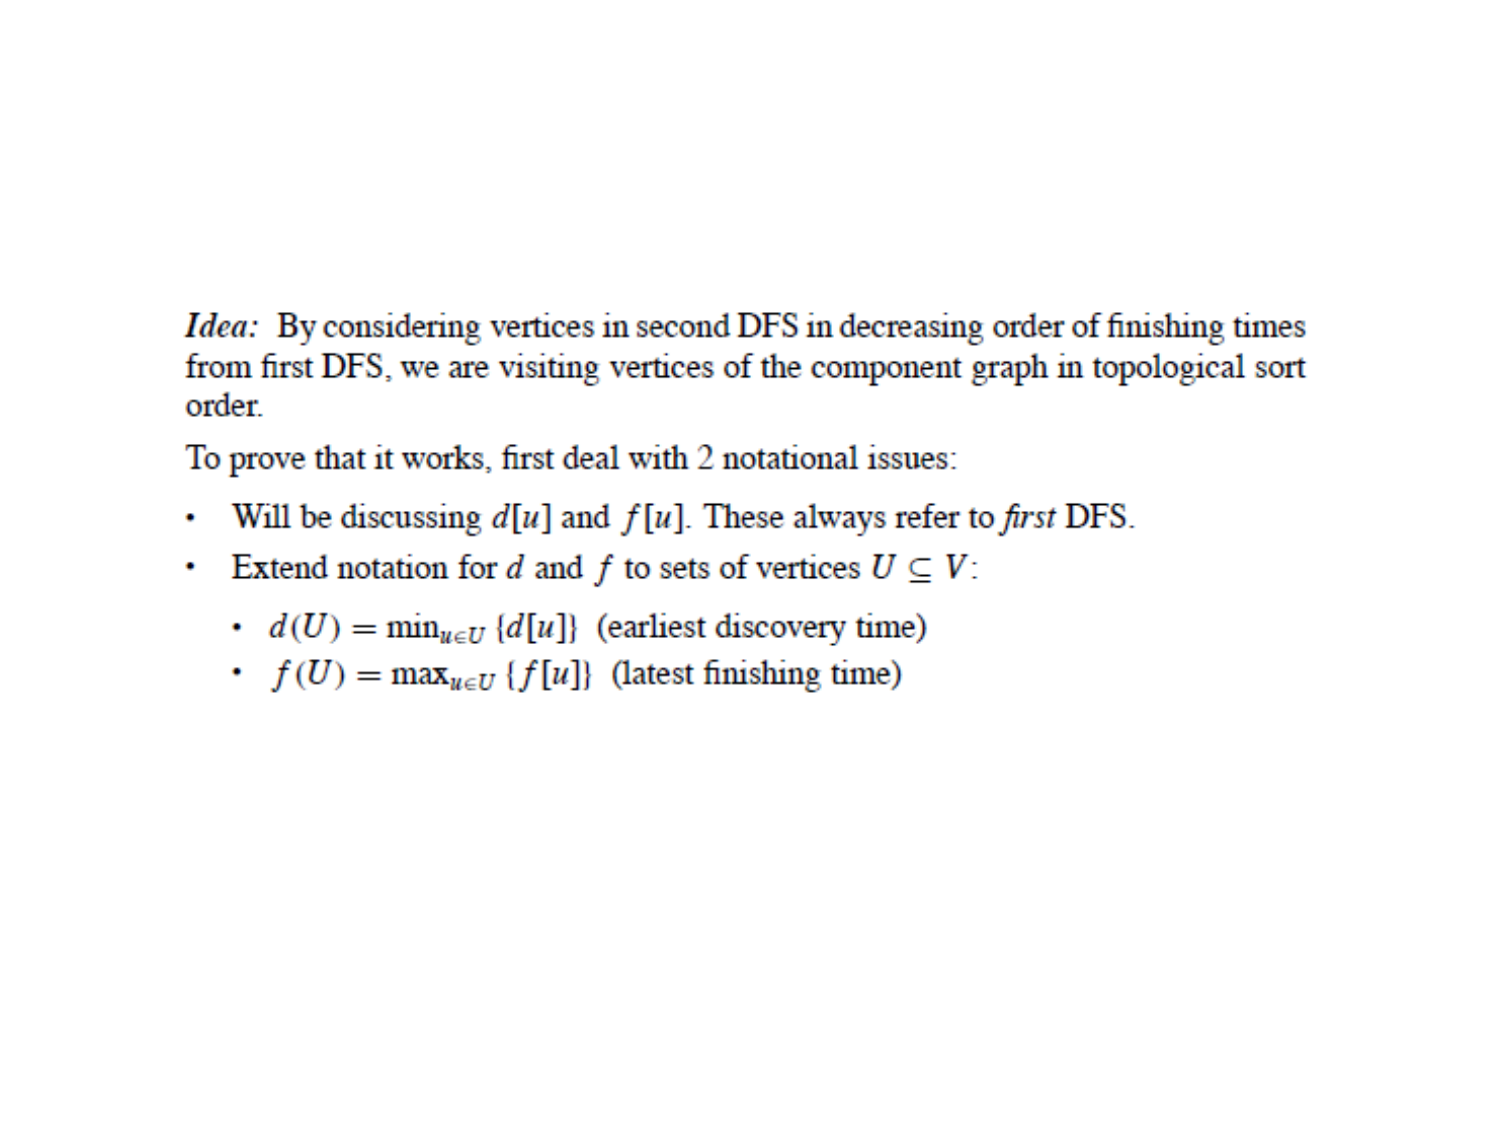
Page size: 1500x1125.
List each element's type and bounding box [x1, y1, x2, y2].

text_box [174, 299, 1330, 713]
